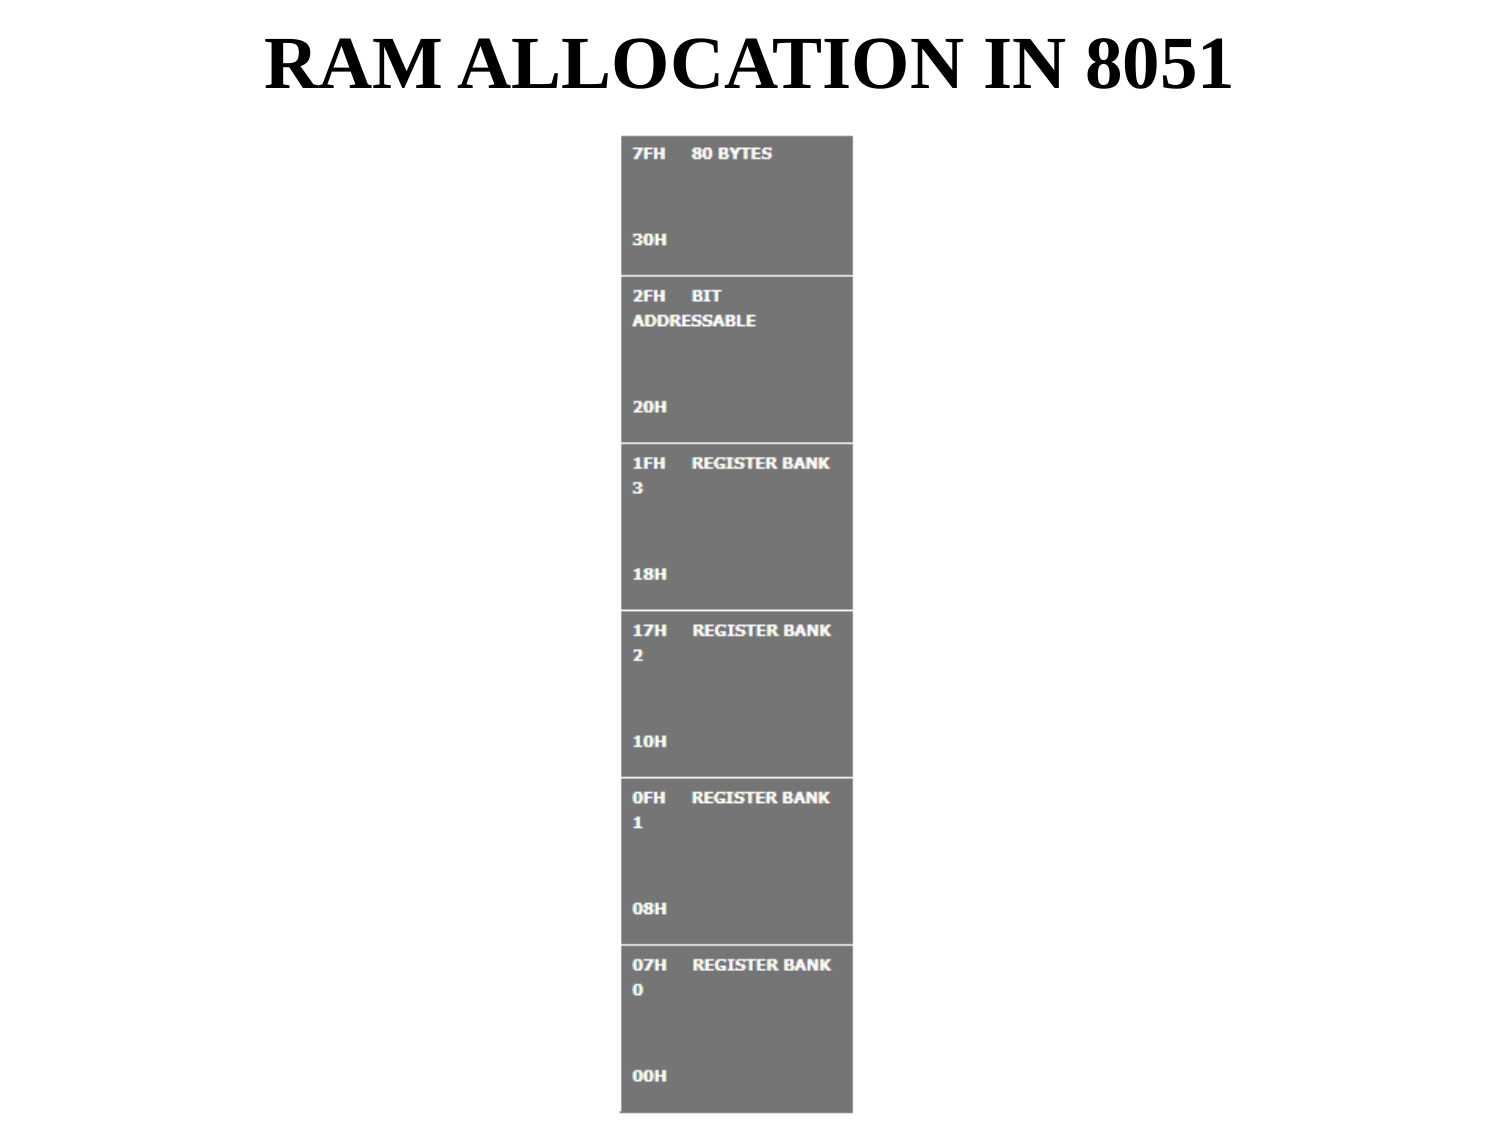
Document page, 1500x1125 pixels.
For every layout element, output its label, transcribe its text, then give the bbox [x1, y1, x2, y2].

title RAM ALLOCATION IN 8051 [75, 0, 1425, 118]
picture [609, 128, 898, 1125]
